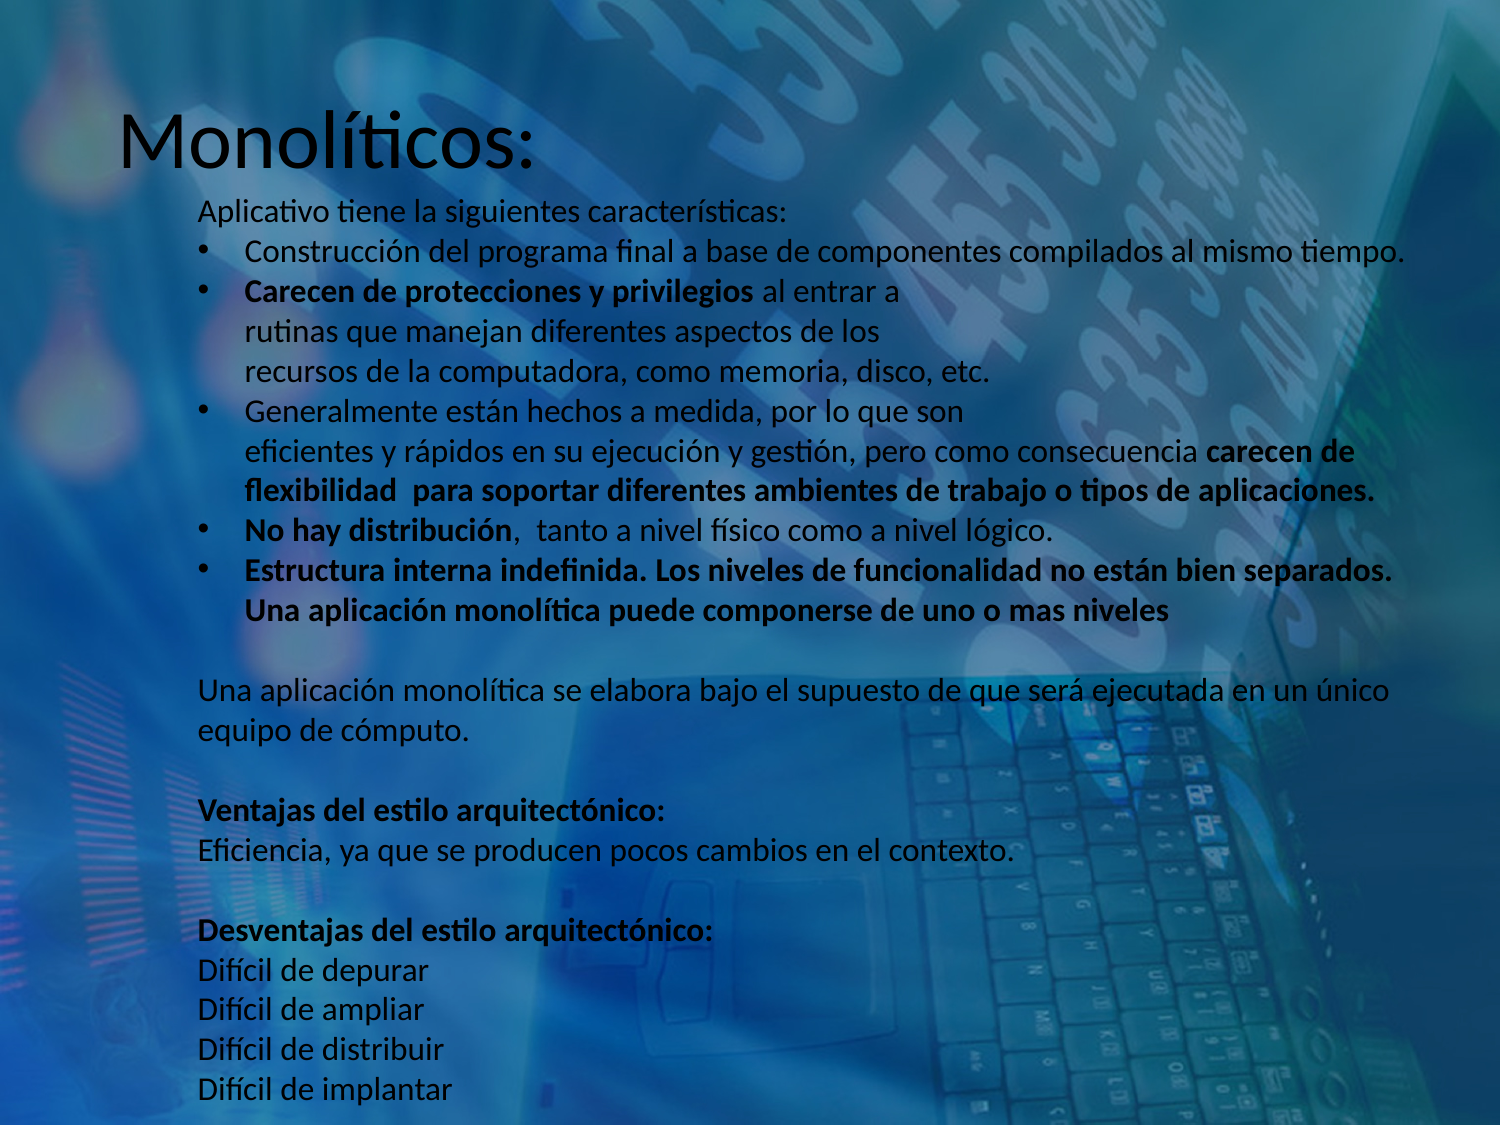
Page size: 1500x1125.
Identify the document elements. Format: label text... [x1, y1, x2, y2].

text_box Aplicativo tiene la siguientes características: Construcción del programa final a base de componentes compilados al mismo tiempo. Carecen de protecciones y privilegios al entrar a rutinas que manejan diferentes aspectos de los recursos de la computadora, como memoria, disco, etc. Generalmente están hechos a medida, por lo que son eficientes y rápidos en su ejecución y gestión, pero como consecuencia carecen de flexibilidad para soportar diferentes ambientes de trabajo o tipos de aplicaciones. No hay distribución, tanto a nivel físico como a nivel lógico. Estructura interna indefinida. Los niveles de funcionalidad no están bien separados. Una aplicación monolítica puede componerse de uno o mas niveles Una aplicación monolítica se elabora bajo el supuesto de que será ejecutada en un único equipo de cómputo. Ventajas del estilo arquitectónico: Eficiencia, ya que se producen pocos cambios en el contexto. Desventajas del estilo arquitectónico: Difícil de depurar Difícil de ampliar Difícil de distribuir Difícil de implantar [182, 181, 1435, 1115]
text_box Monolíticos: [102, 78, 554, 193]
picture [0, 0, 1500, 1125]
